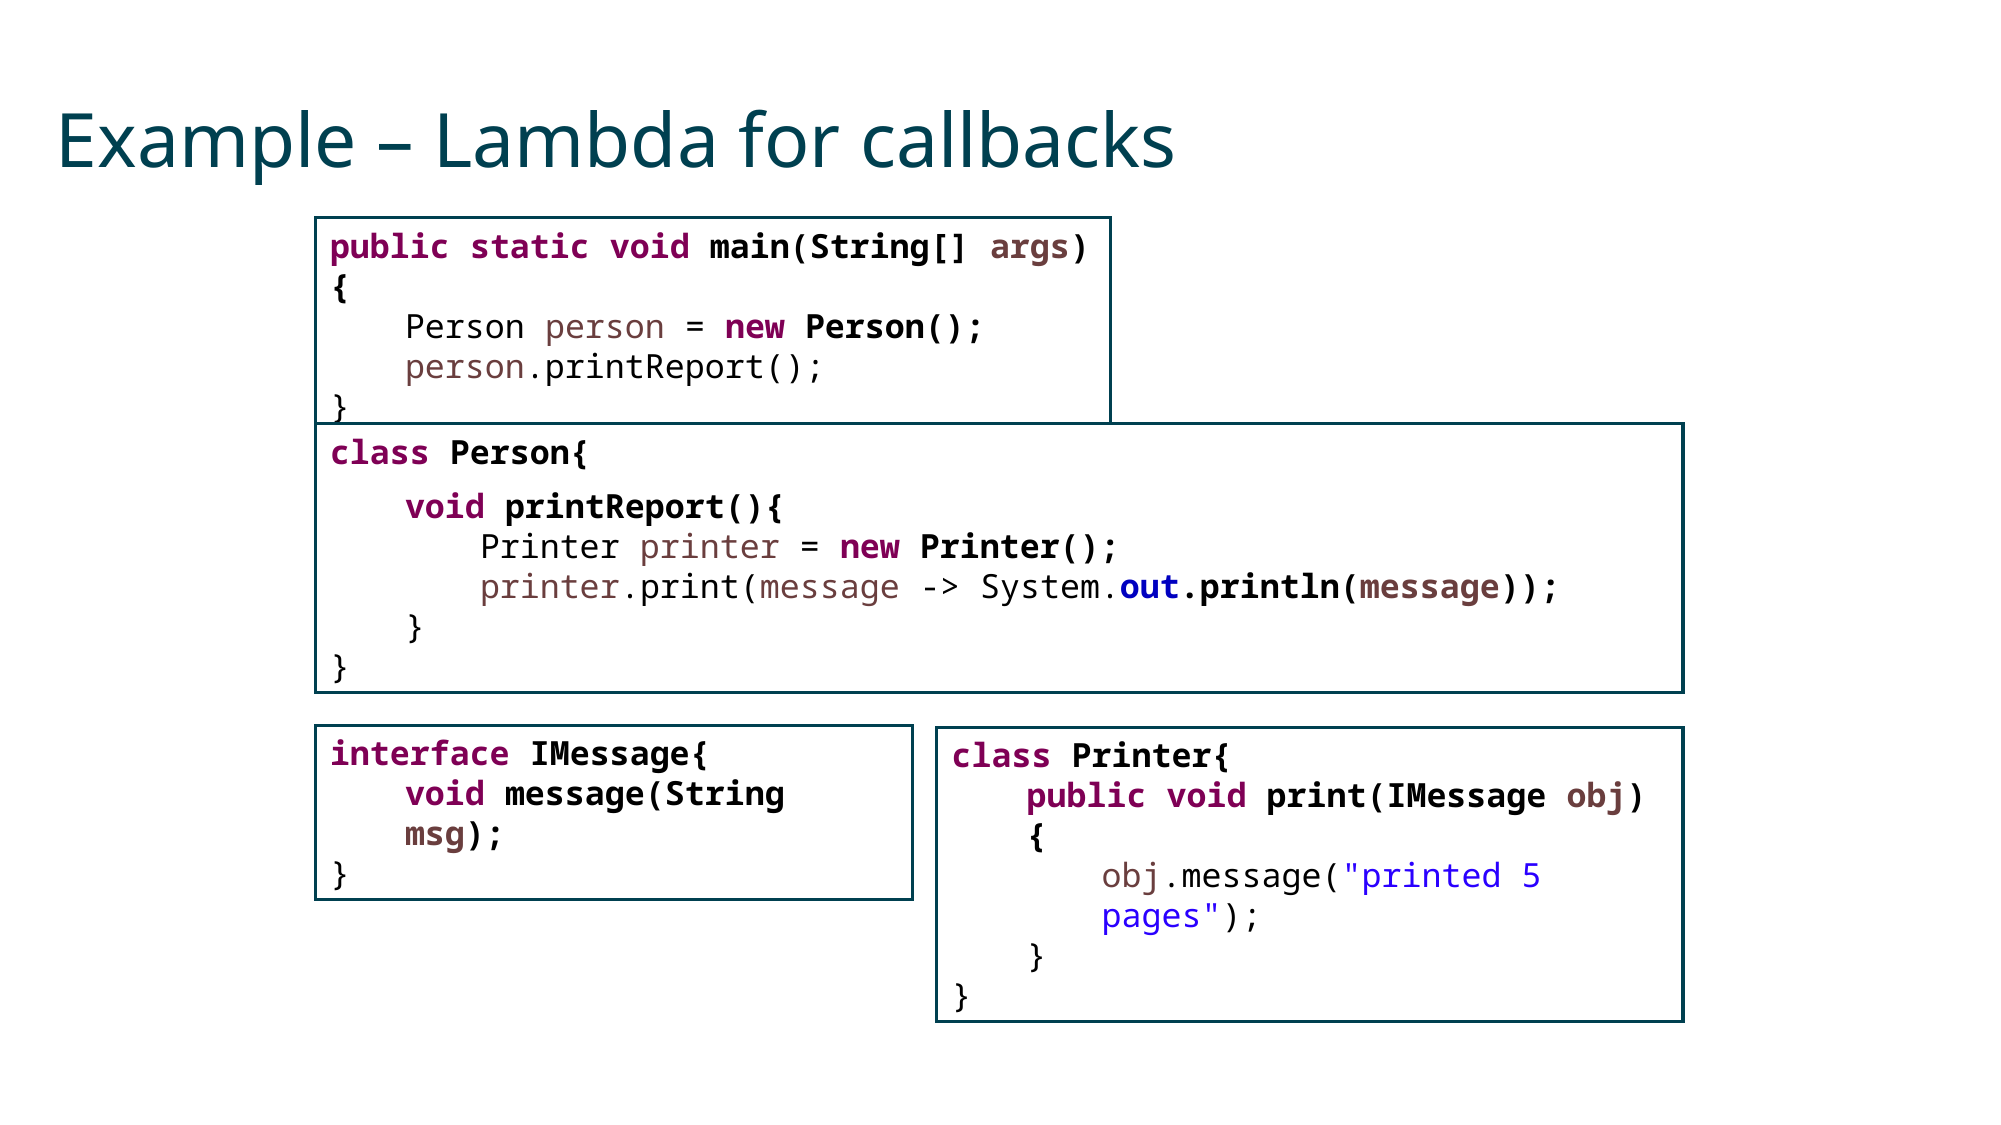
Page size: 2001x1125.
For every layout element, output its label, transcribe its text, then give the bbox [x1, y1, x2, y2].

title Example – Lambda for callbacks [55, 92, 1946, 225]
text_box class Printer{ public void print(IMessage obj) { obj.message("printed 5 pages"); } } [936, 726, 1684, 1022]
text_box class Person{ void printReport(){ Printer printer = new Printer(); printer.print(message -> System.out.println(message)); } } [314, 422, 1684, 694]
text_box public static void main(String[] args) { Person person = new Person(); person.printReport(); } [314, 217, 1112, 422]
text_box interface IMessage{ void message(String msg); } [314, 724, 914, 901]
